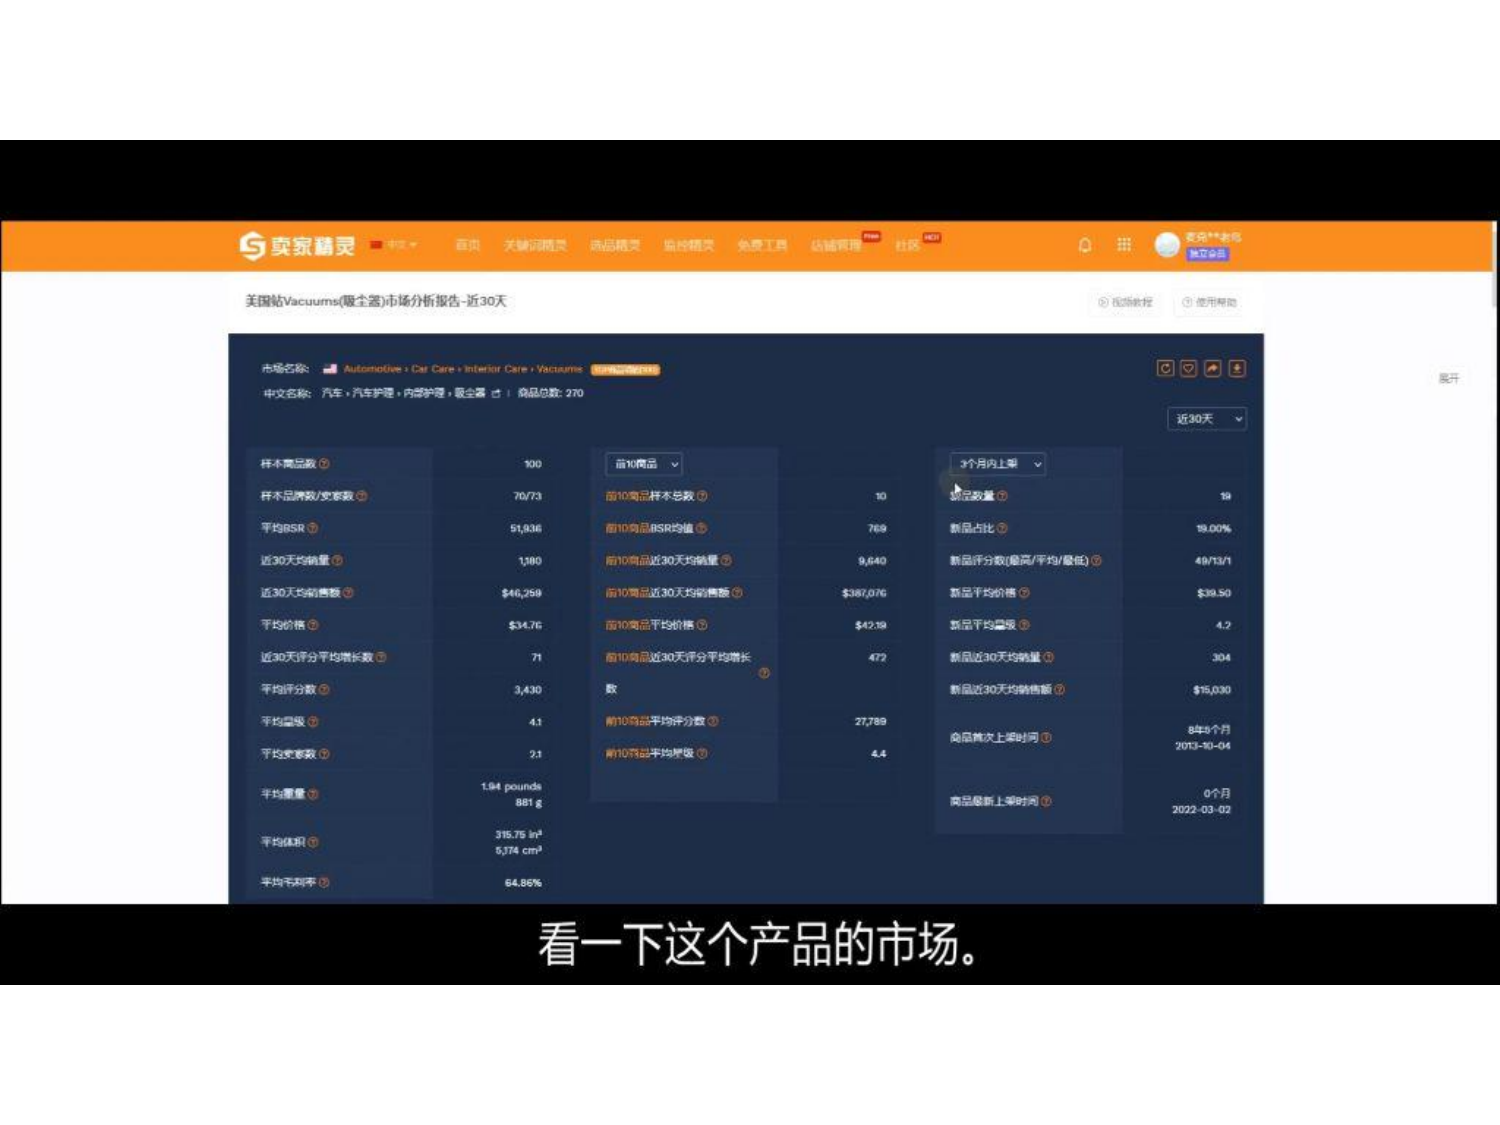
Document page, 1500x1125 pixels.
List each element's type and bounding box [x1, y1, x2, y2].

picture [0, 140, 1500, 985]
